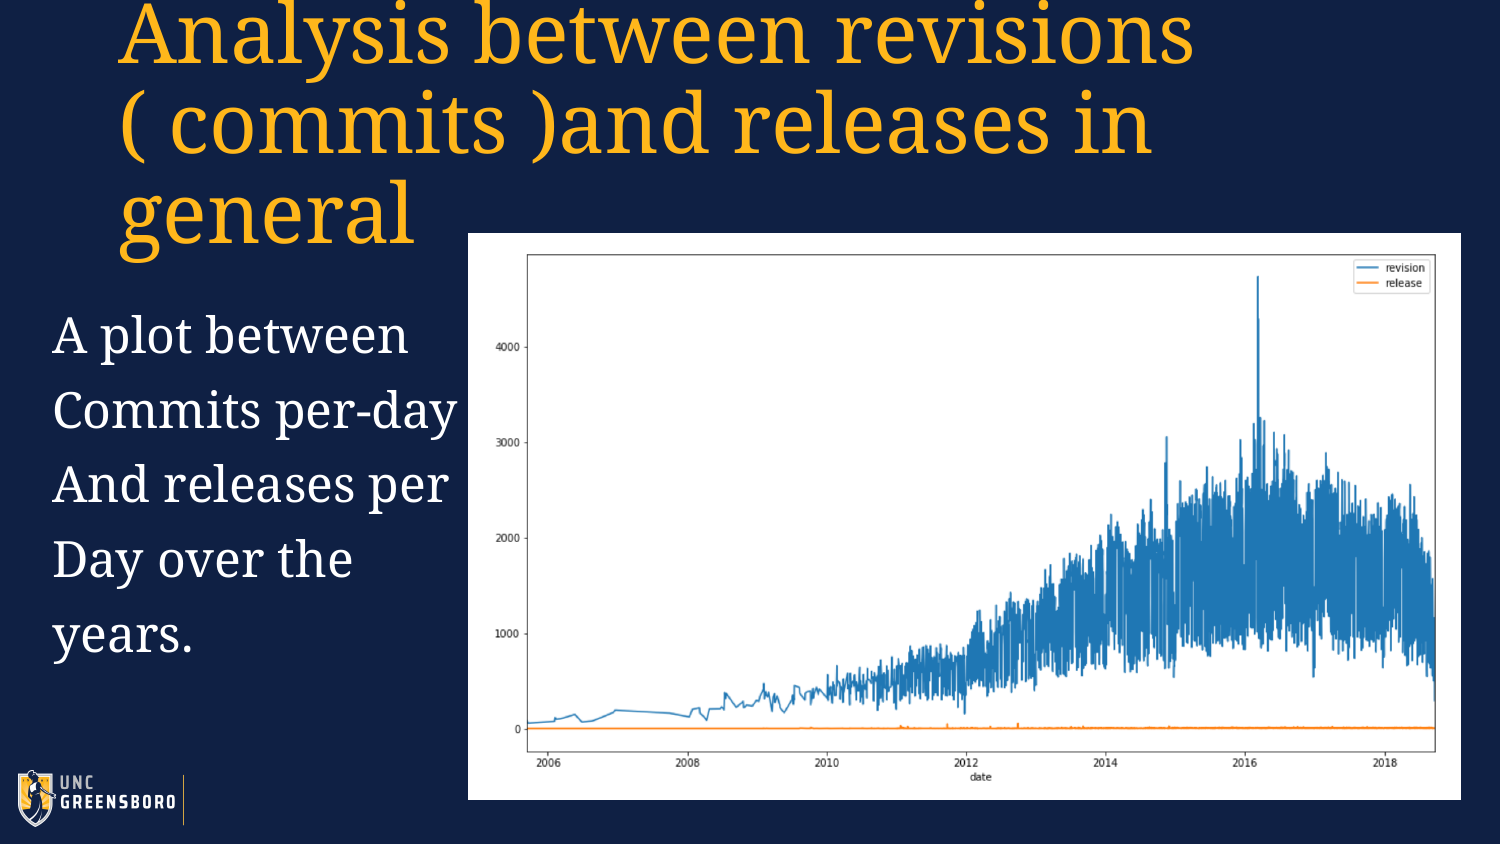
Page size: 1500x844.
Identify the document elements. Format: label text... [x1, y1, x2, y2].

list A plot between Commits per-day And releases per Day over the years. [37, 302, 463, 760]
title Analysis between revisions ( commits )and releases in general [103, 44, 1397, 208]
picture [468, 233, 1461, 800]
picture [18, 770, 184, 827]
